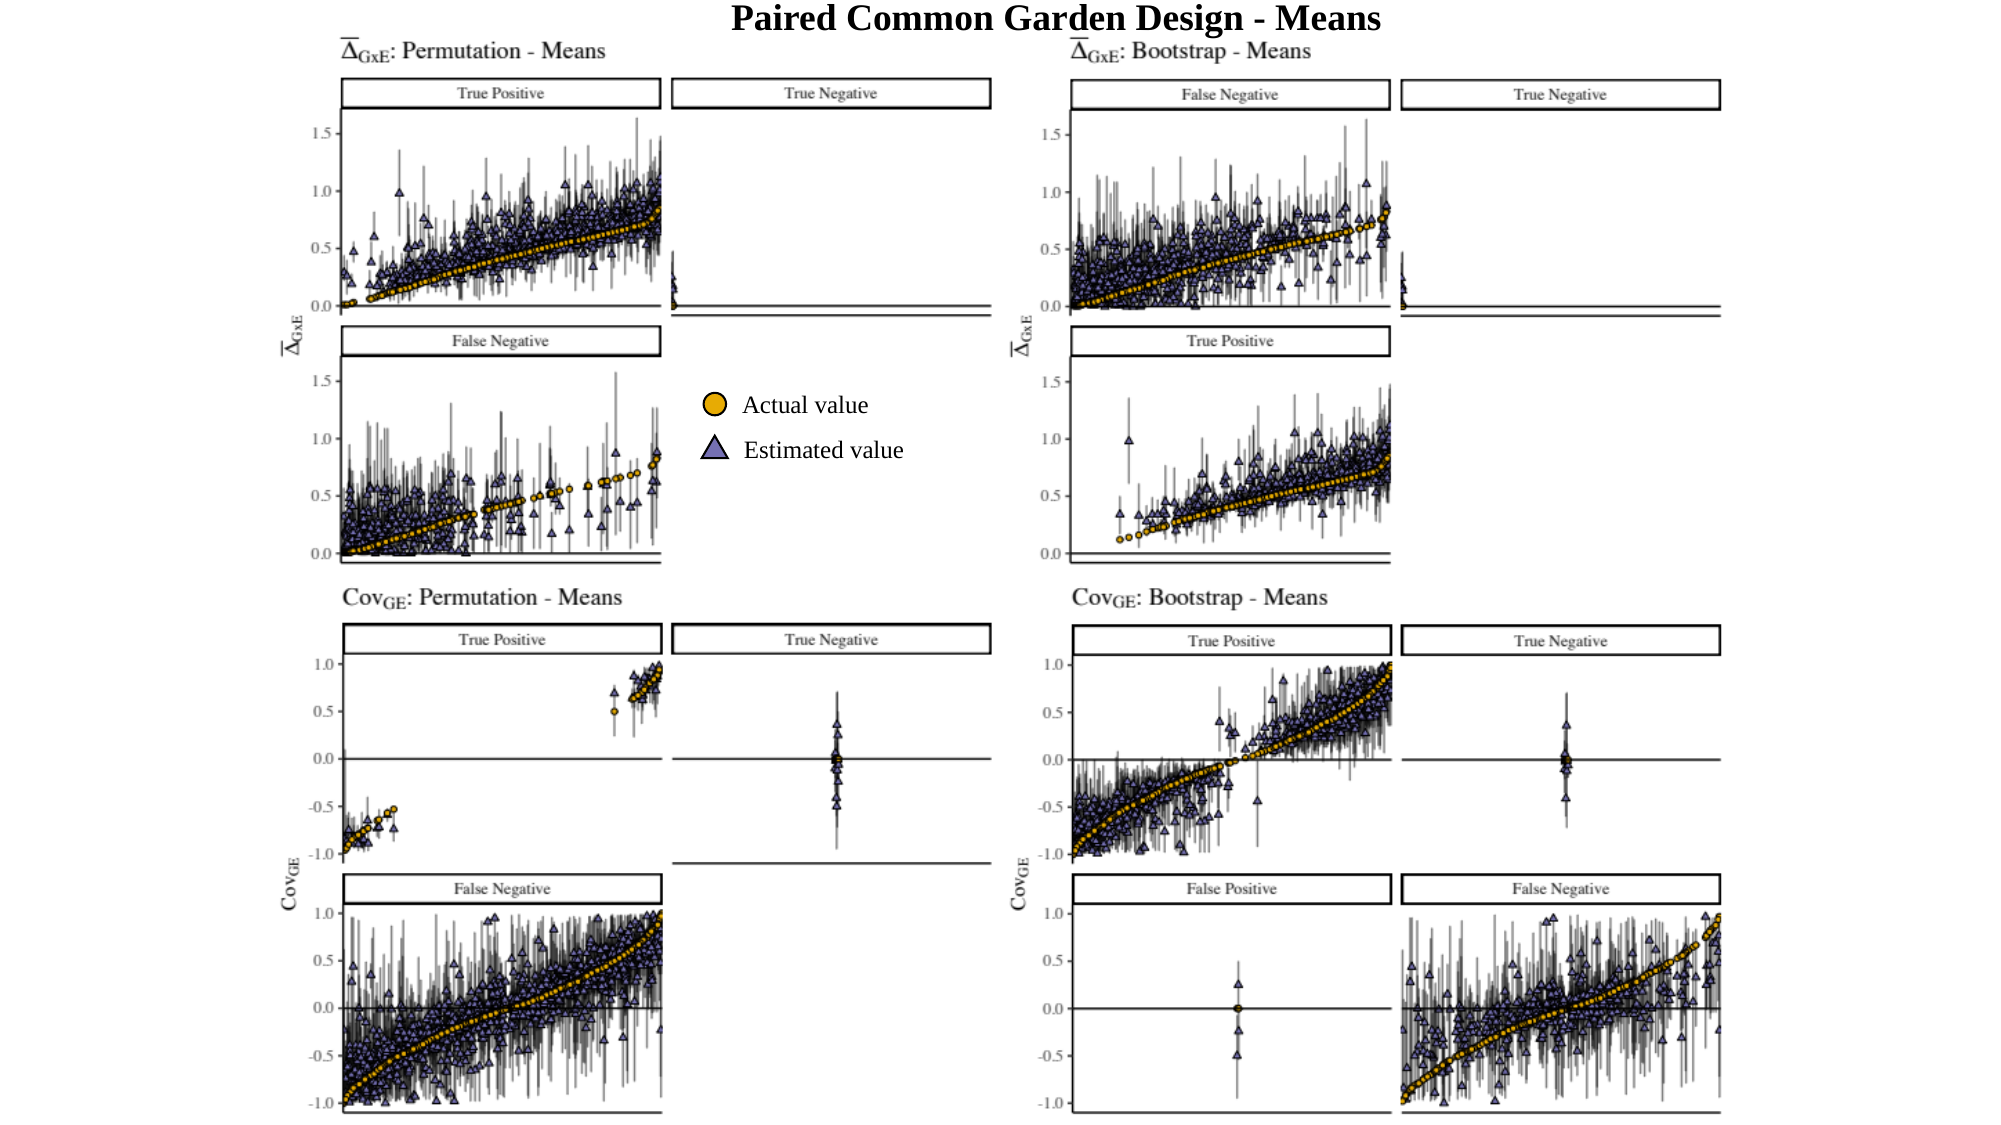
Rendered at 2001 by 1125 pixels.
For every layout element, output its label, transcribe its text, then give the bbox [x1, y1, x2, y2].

text_box Paired Common Garden Design - Means [716, 0, 1398, 35]
picture [272, 35, 1728, 1125]
